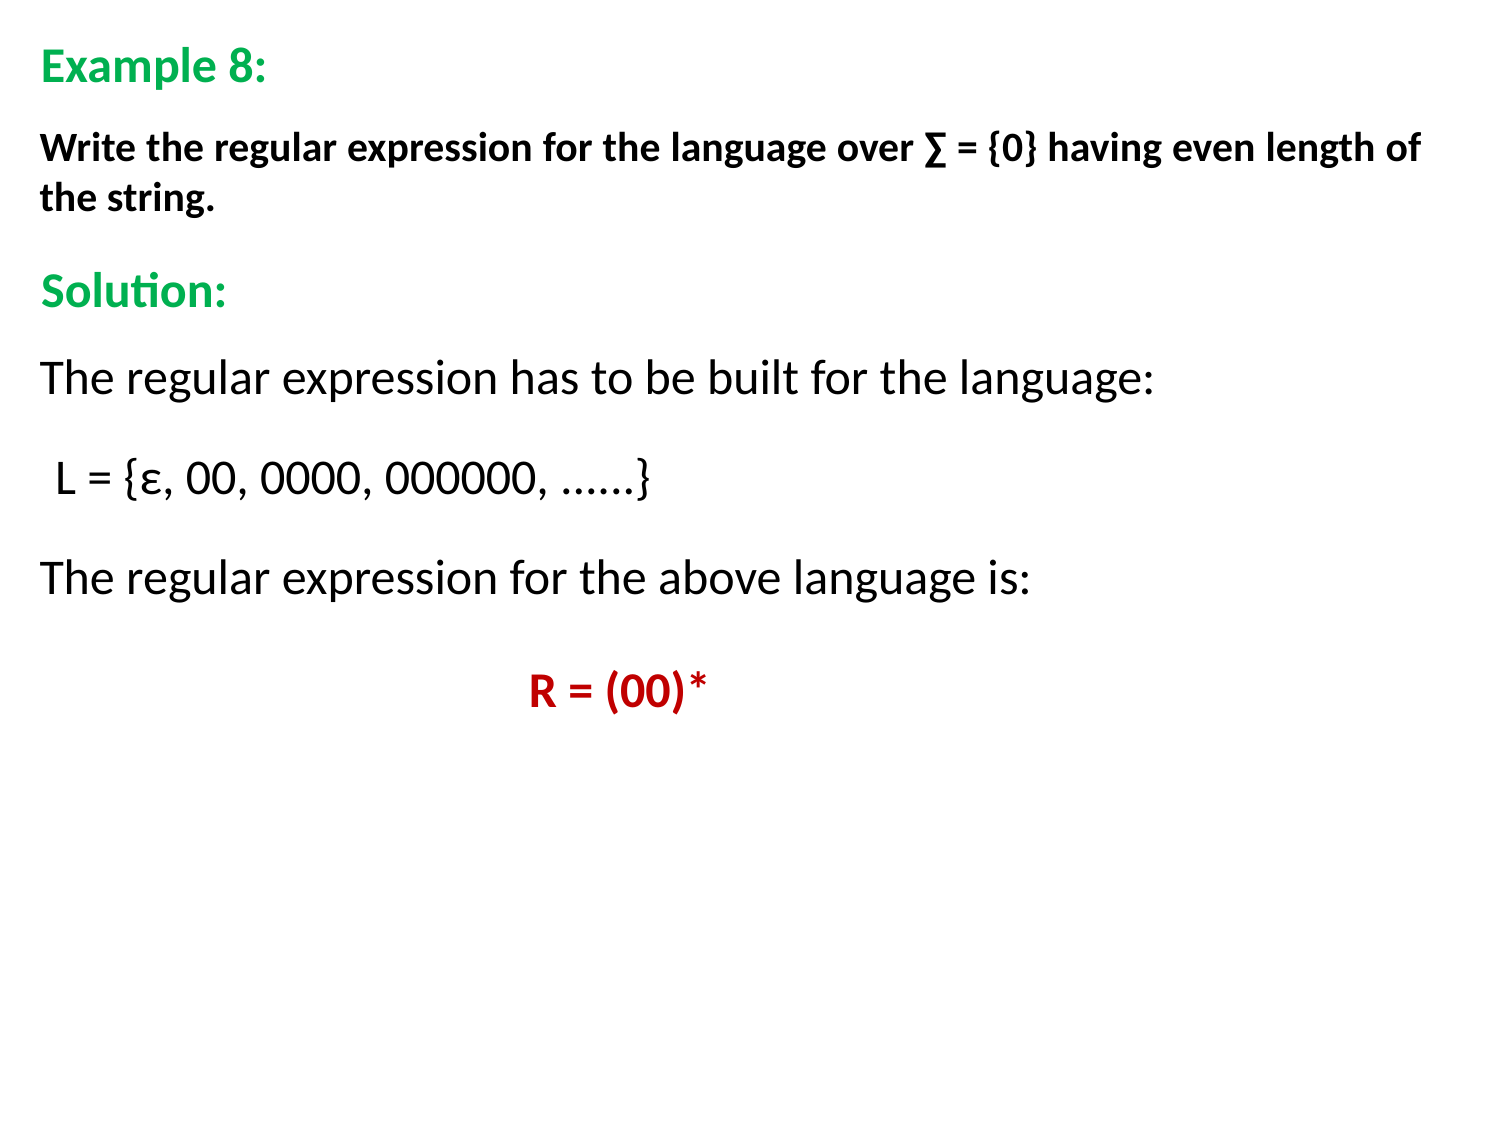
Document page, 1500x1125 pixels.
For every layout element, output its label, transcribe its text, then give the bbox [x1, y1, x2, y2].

text_box The regular expression for the above language is: [24, 537, 1313, 613]
text_box L = {ε, 00, 0000, 000000, ......} [40, 437, 689, 513]
text_box The regular expression has to be built for the language: [24, 337, 1288, 413]
text_box Solution: [26, 249, 243, 325]
text_box Example 8: [26, 24, 283, 100]
text_box R = (00)* [514, 649, 749, 725]
text_box Write the regular expression for the language over ∑ = {0} having even length of the string. [24, 112, 1438, 228]
